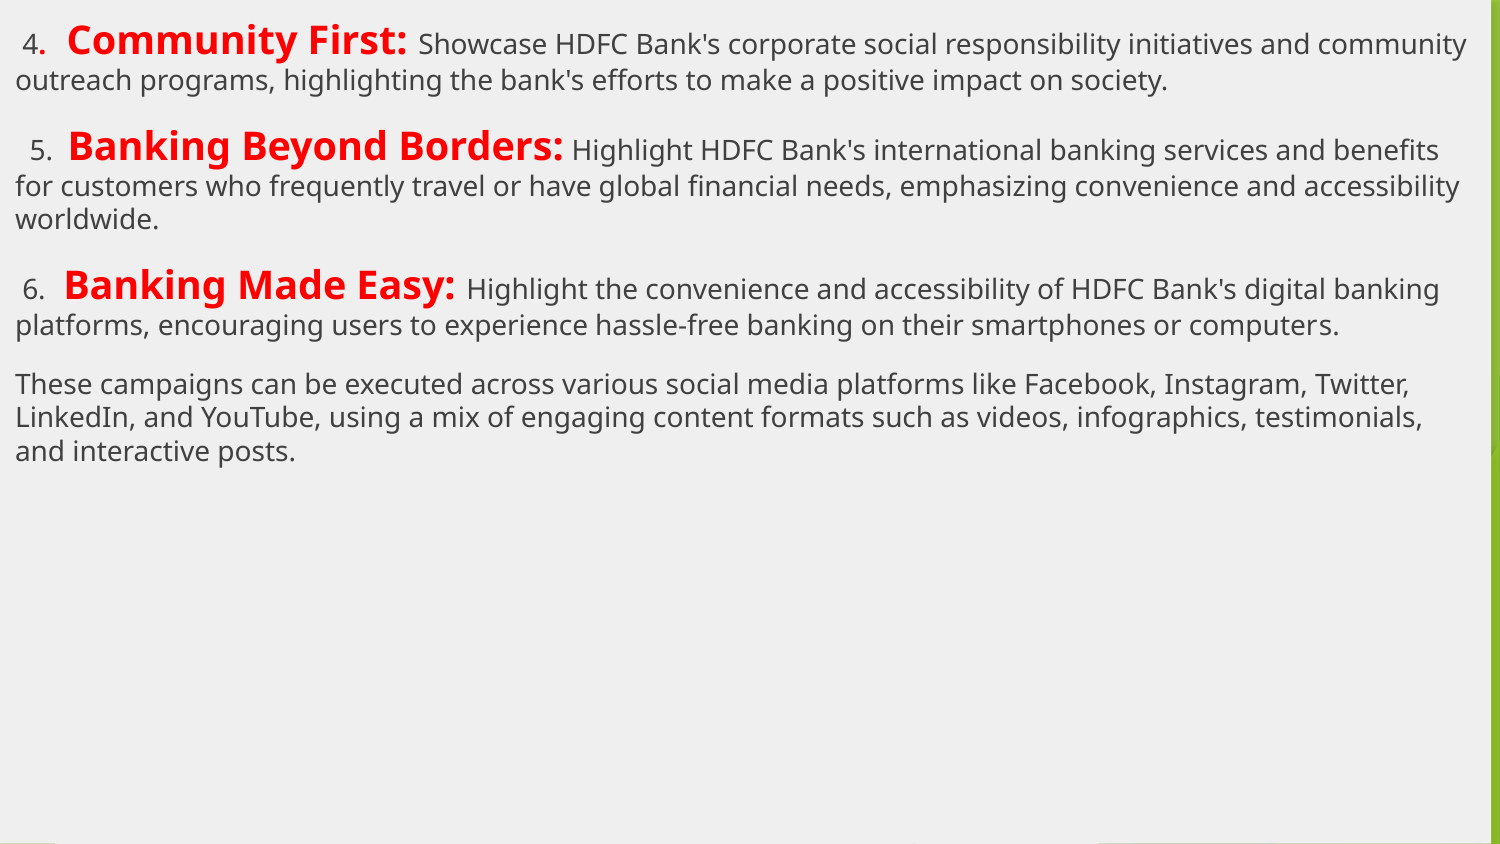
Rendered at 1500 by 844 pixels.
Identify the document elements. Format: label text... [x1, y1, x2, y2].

list 4. Community First: Showcase HDFC Bank's corporate social responsibility initiatives and community outreach programs, highlighting the bank's efforts to make a positive impact on society. 5. Banking Beyond Borders: Highlight HDFC Bank's international banking services and benefits for customers who frequently travel or have global financial needs, emphasizing convenience and accessibility worldwide. 6. Banking Made Easy: Highlight the convenience and accessibility of HDFC Bank's digital banking platforms, encouraging users to experience hassle-free banking on their smartphones or computers. These campaigns can be executed across various social media platforms like Facebook, Instagram, Twitter, LinkedIn, and YouTube, using a mix of engaging content formats such as videos, infographics, testimonials, and interactive posts. [0, 0, 1492, 844]
